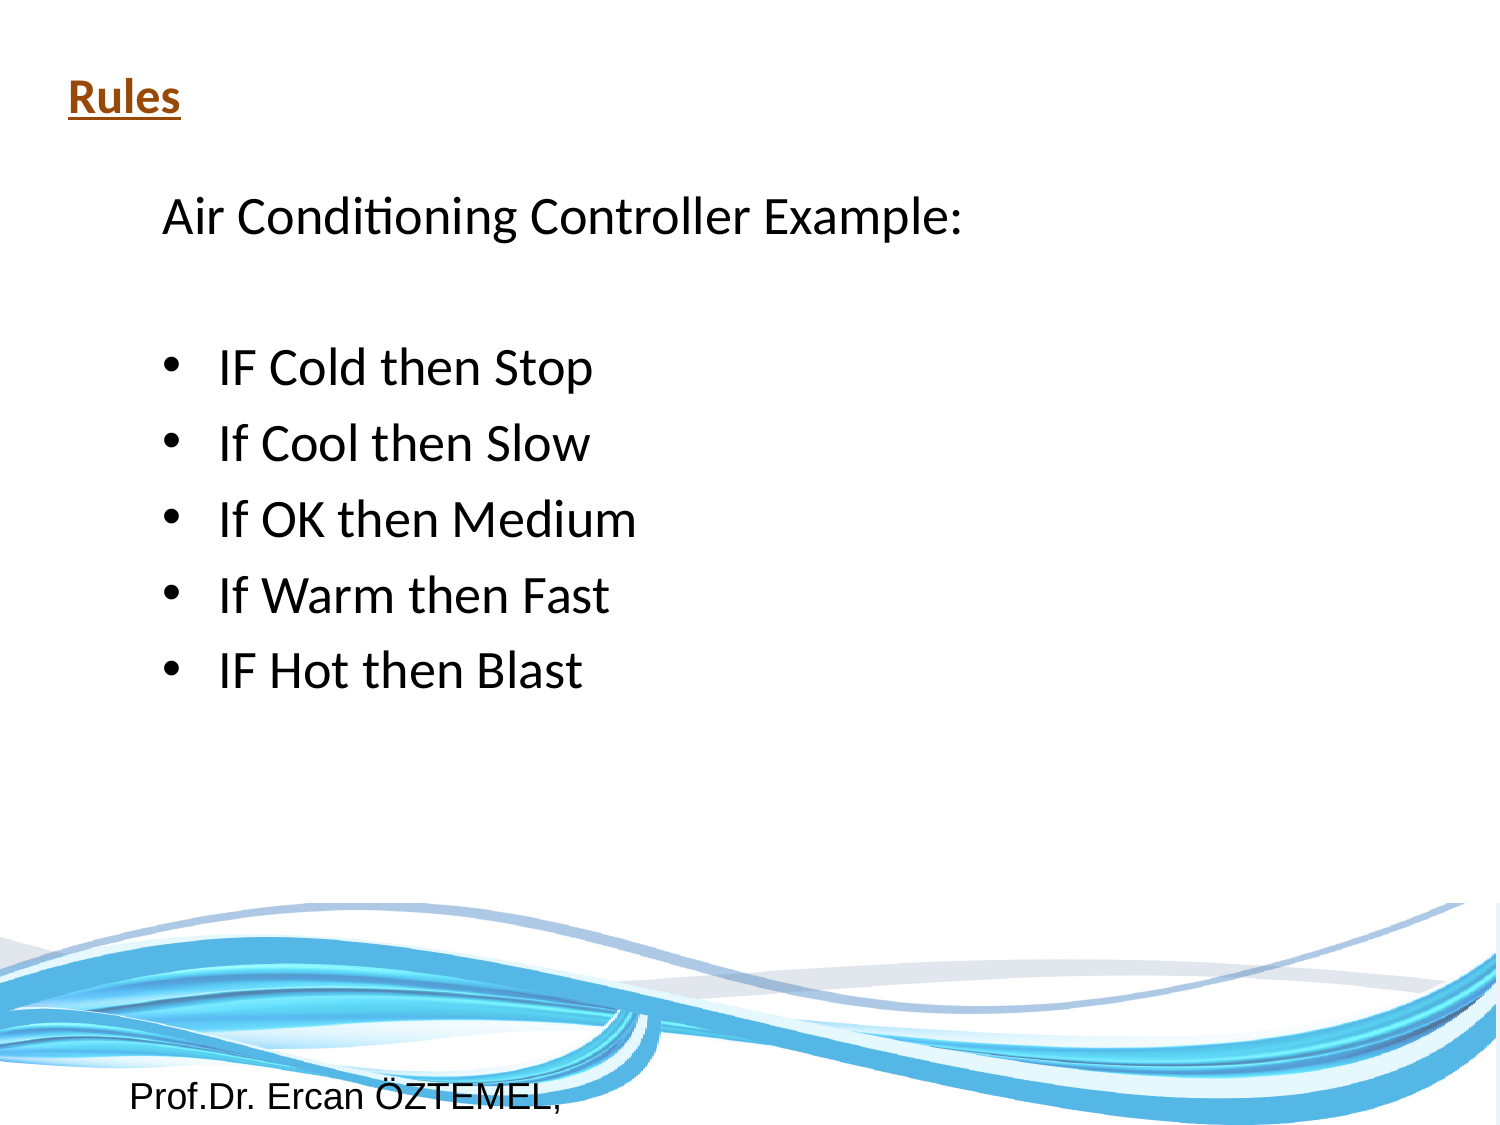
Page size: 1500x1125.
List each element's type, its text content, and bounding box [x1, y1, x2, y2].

picture [0, 903, 1500, 1125]
title Rules [52, 30, 466, 157]
list Air Conditioning Controller Example: IF Cold then Stop If Cool then Slow If OK then Medium If Warm then Fast IF Hot then Blast [147, 172, 1323, 886]
